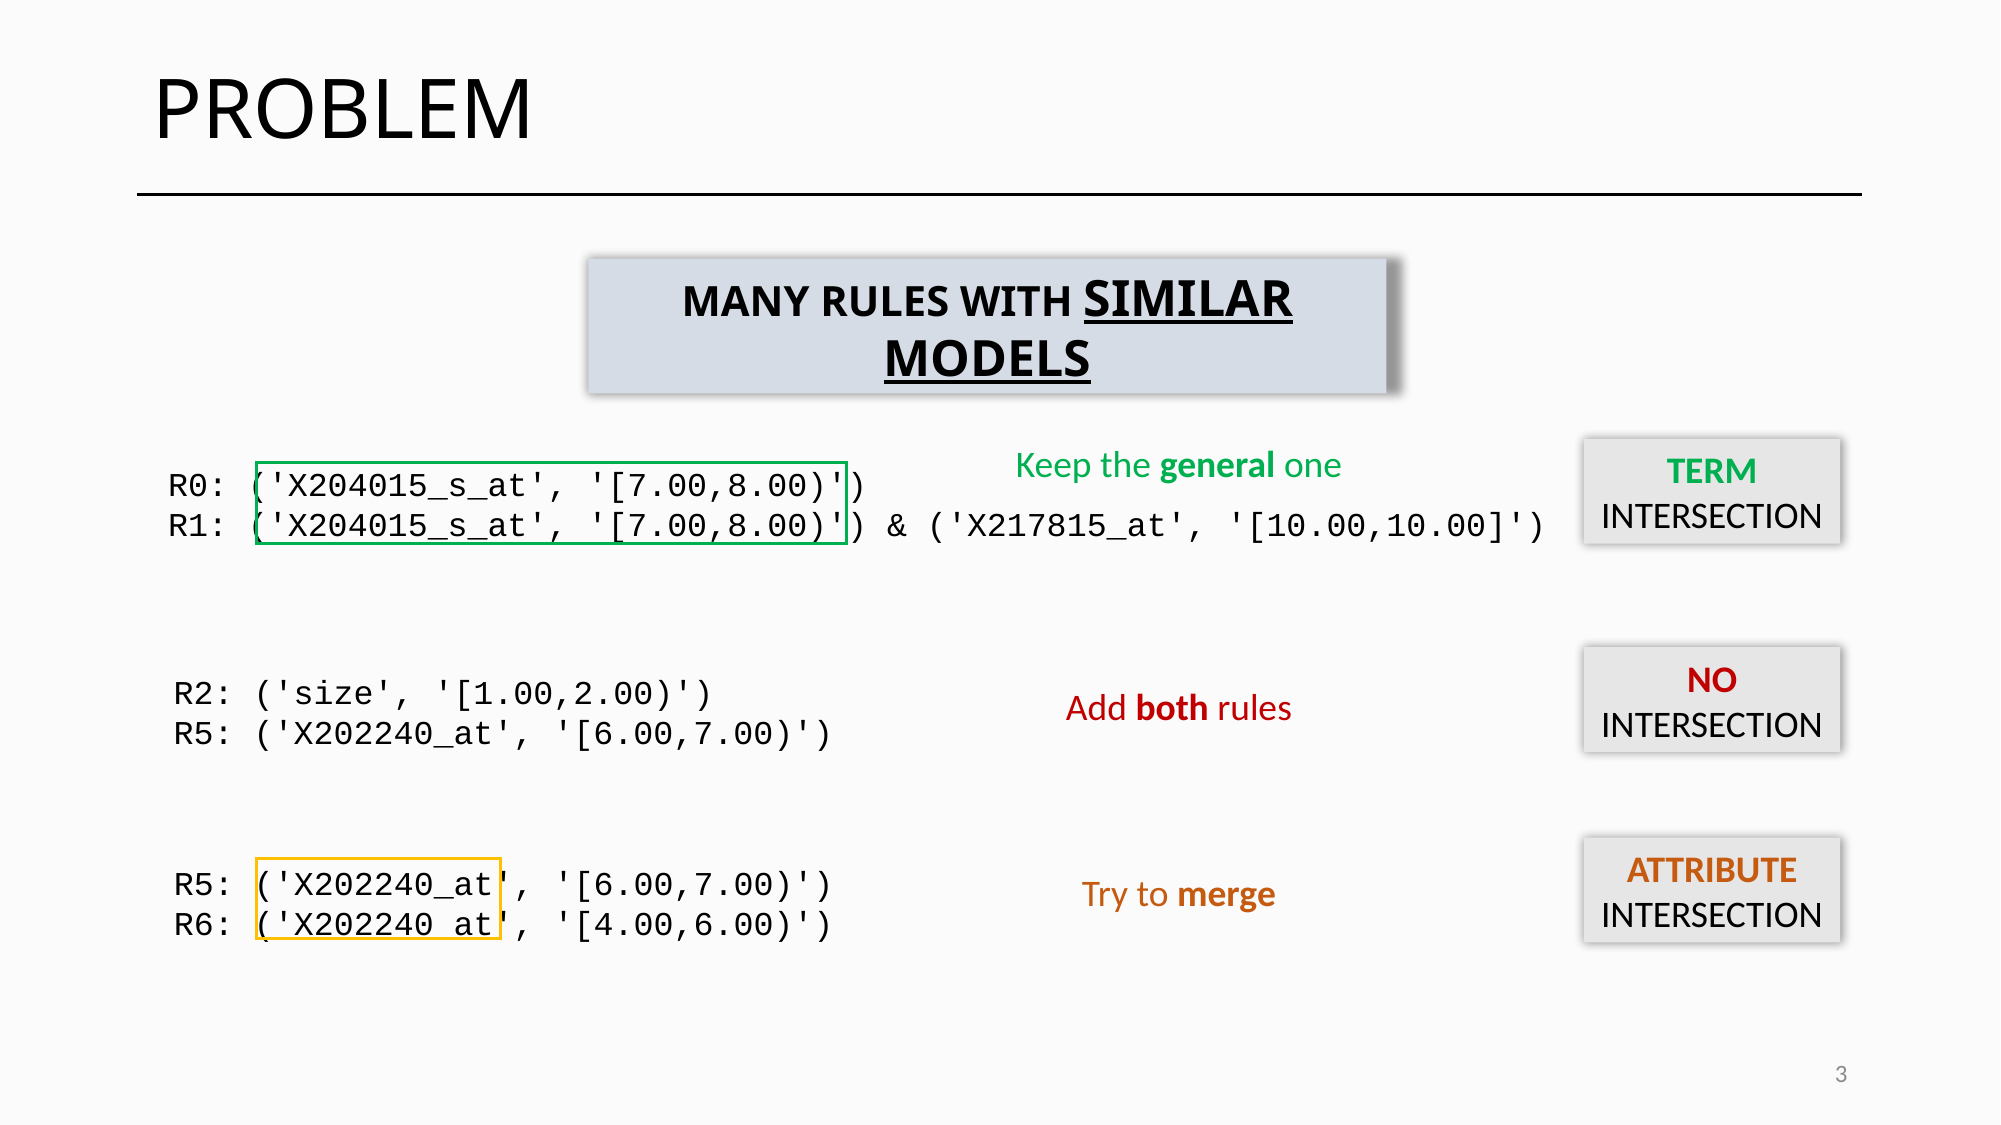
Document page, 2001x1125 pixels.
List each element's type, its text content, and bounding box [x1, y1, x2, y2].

title PROBLEM [137, 59, 1863, 165]
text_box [159, 432, 1841, 943]
slide_number 3 [1412, 1042, 1863, 1103]
text_box MANY RULES WITH SIMILAR MODELS [588, 258, 1387, 394]
